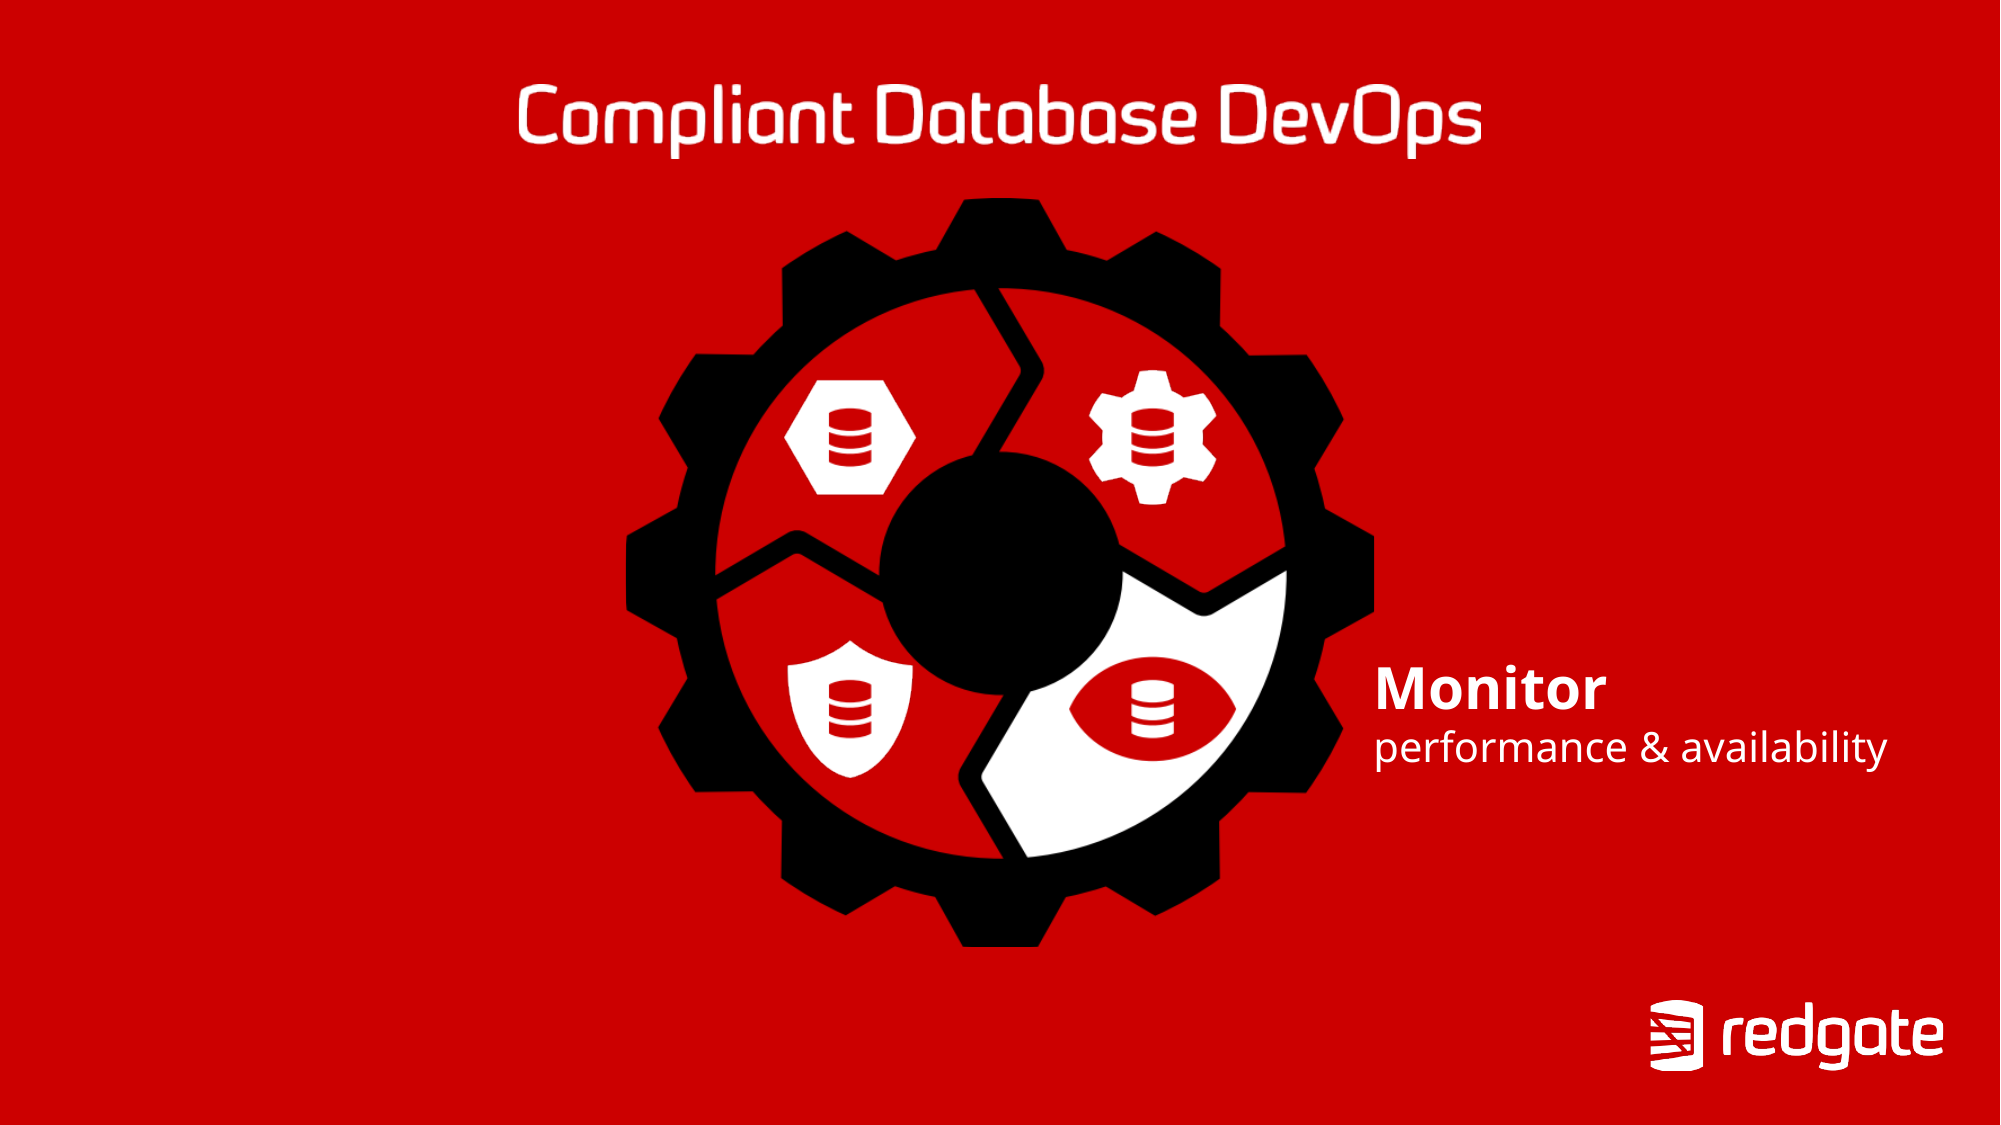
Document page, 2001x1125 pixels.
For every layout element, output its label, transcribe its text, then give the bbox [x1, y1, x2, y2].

picture [625, 198, 1375, 947]
picture [518, 84, 1481, 159]
text_box Monitor performance & availability [1375, 643, 1947, 779]
